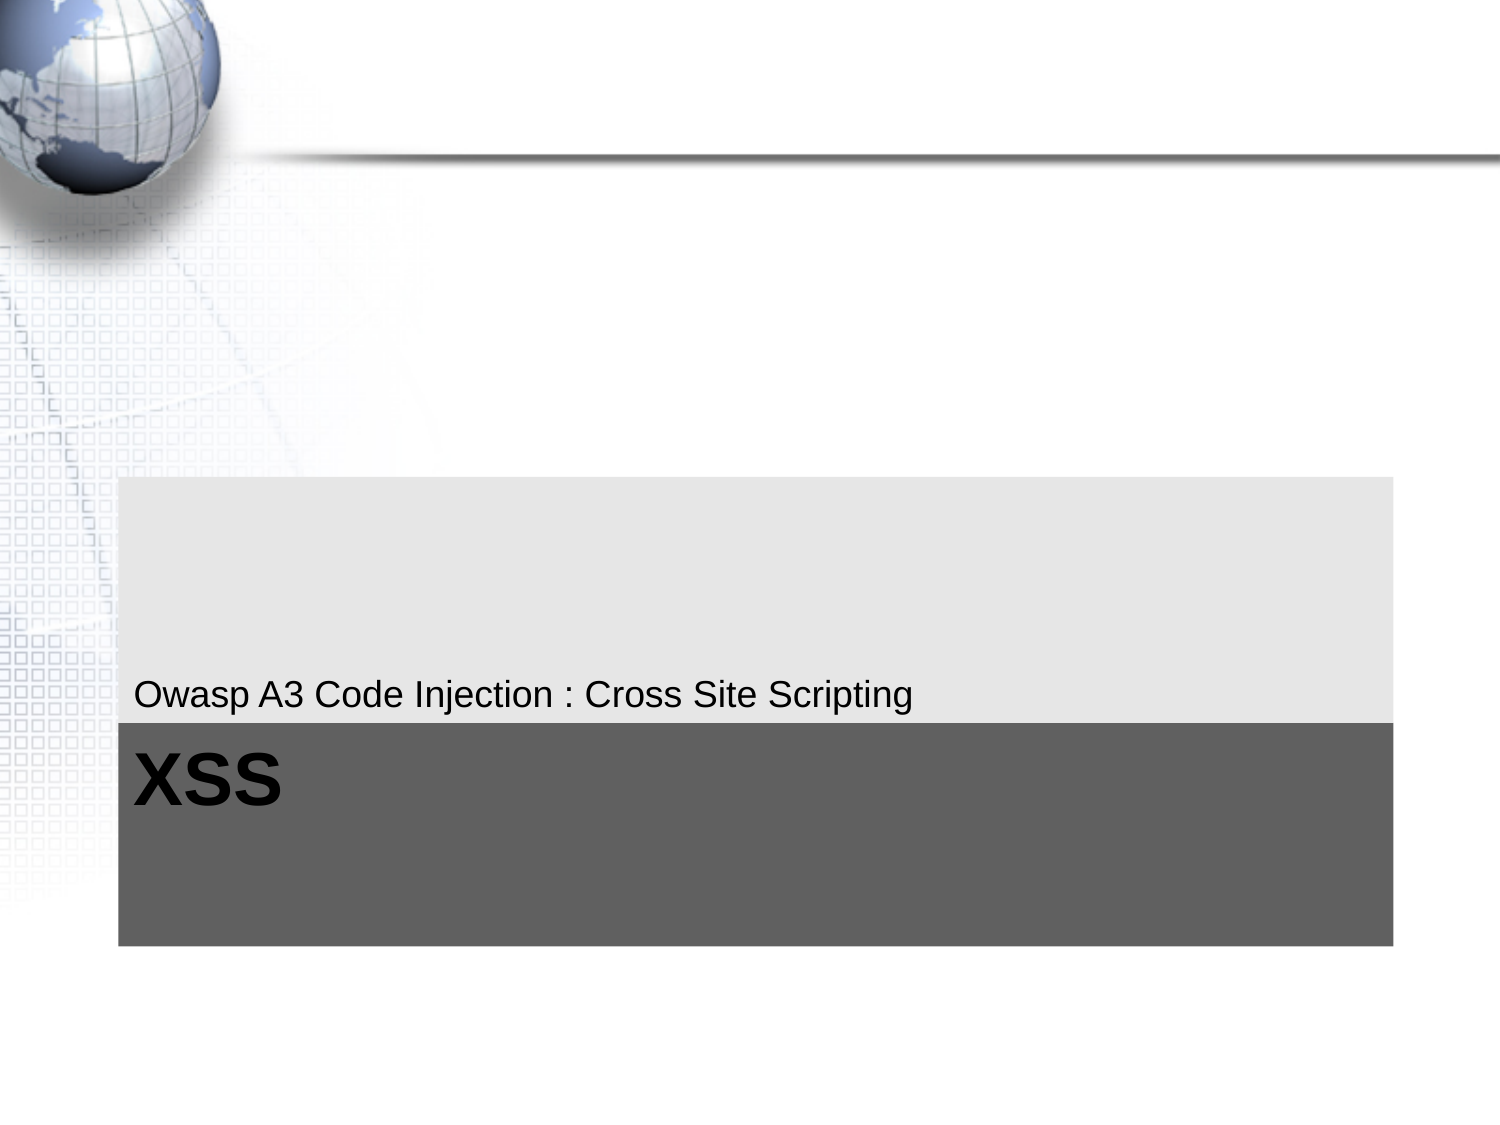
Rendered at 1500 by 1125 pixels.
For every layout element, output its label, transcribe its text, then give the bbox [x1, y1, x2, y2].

picture [0, 0, 1500, 1125]
title XSS [118, 724, 1394, 947]
list Owasp A3 Code Injection : Cross Site Scripting [118, 476, 1394, 724]
